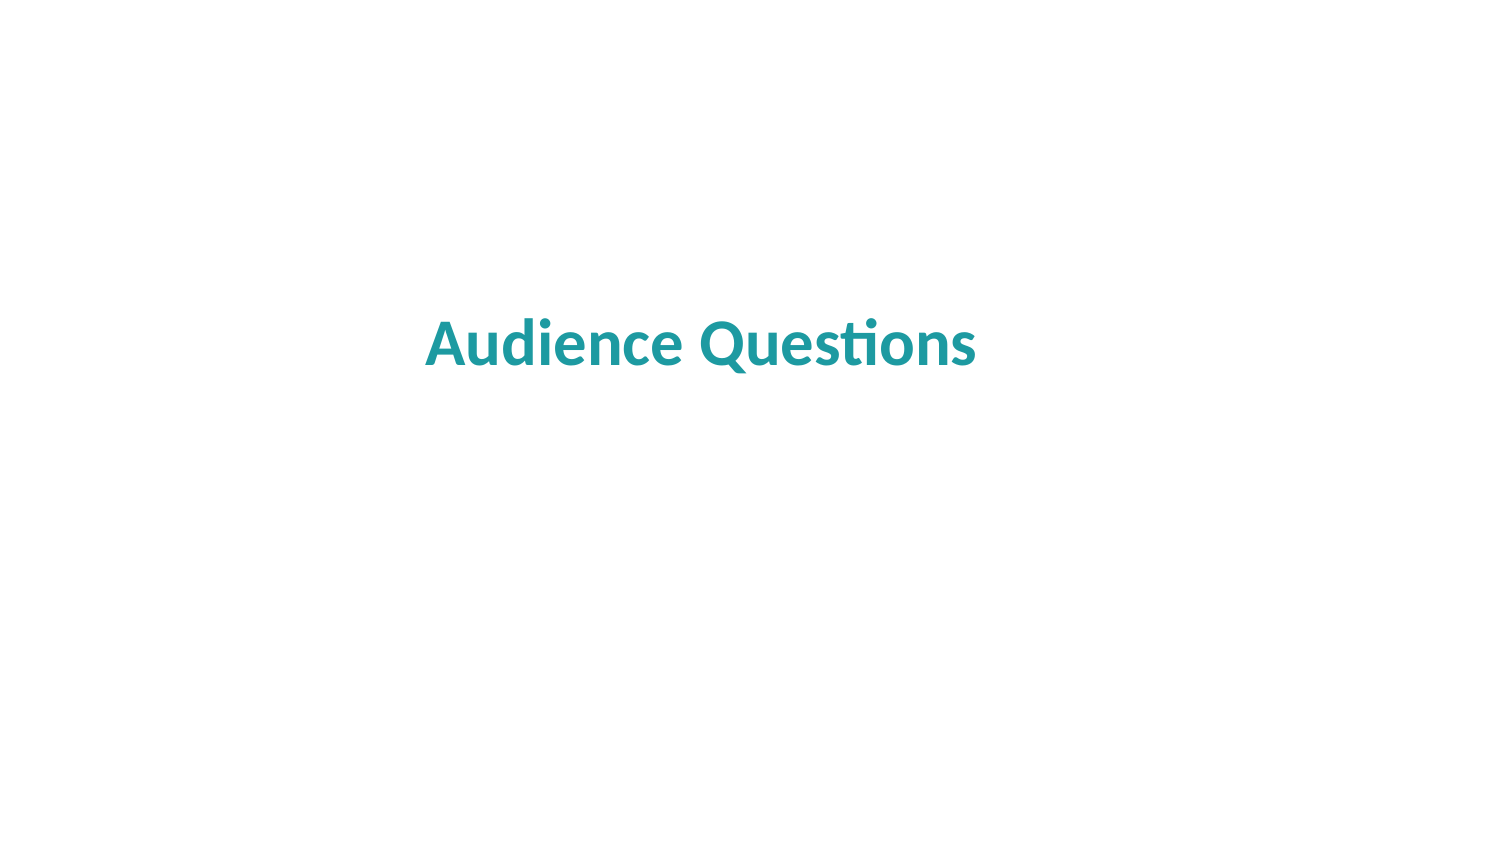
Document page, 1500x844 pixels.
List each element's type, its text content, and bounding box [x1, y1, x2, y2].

title Audience Questions [227, 268, 1177, 409]
